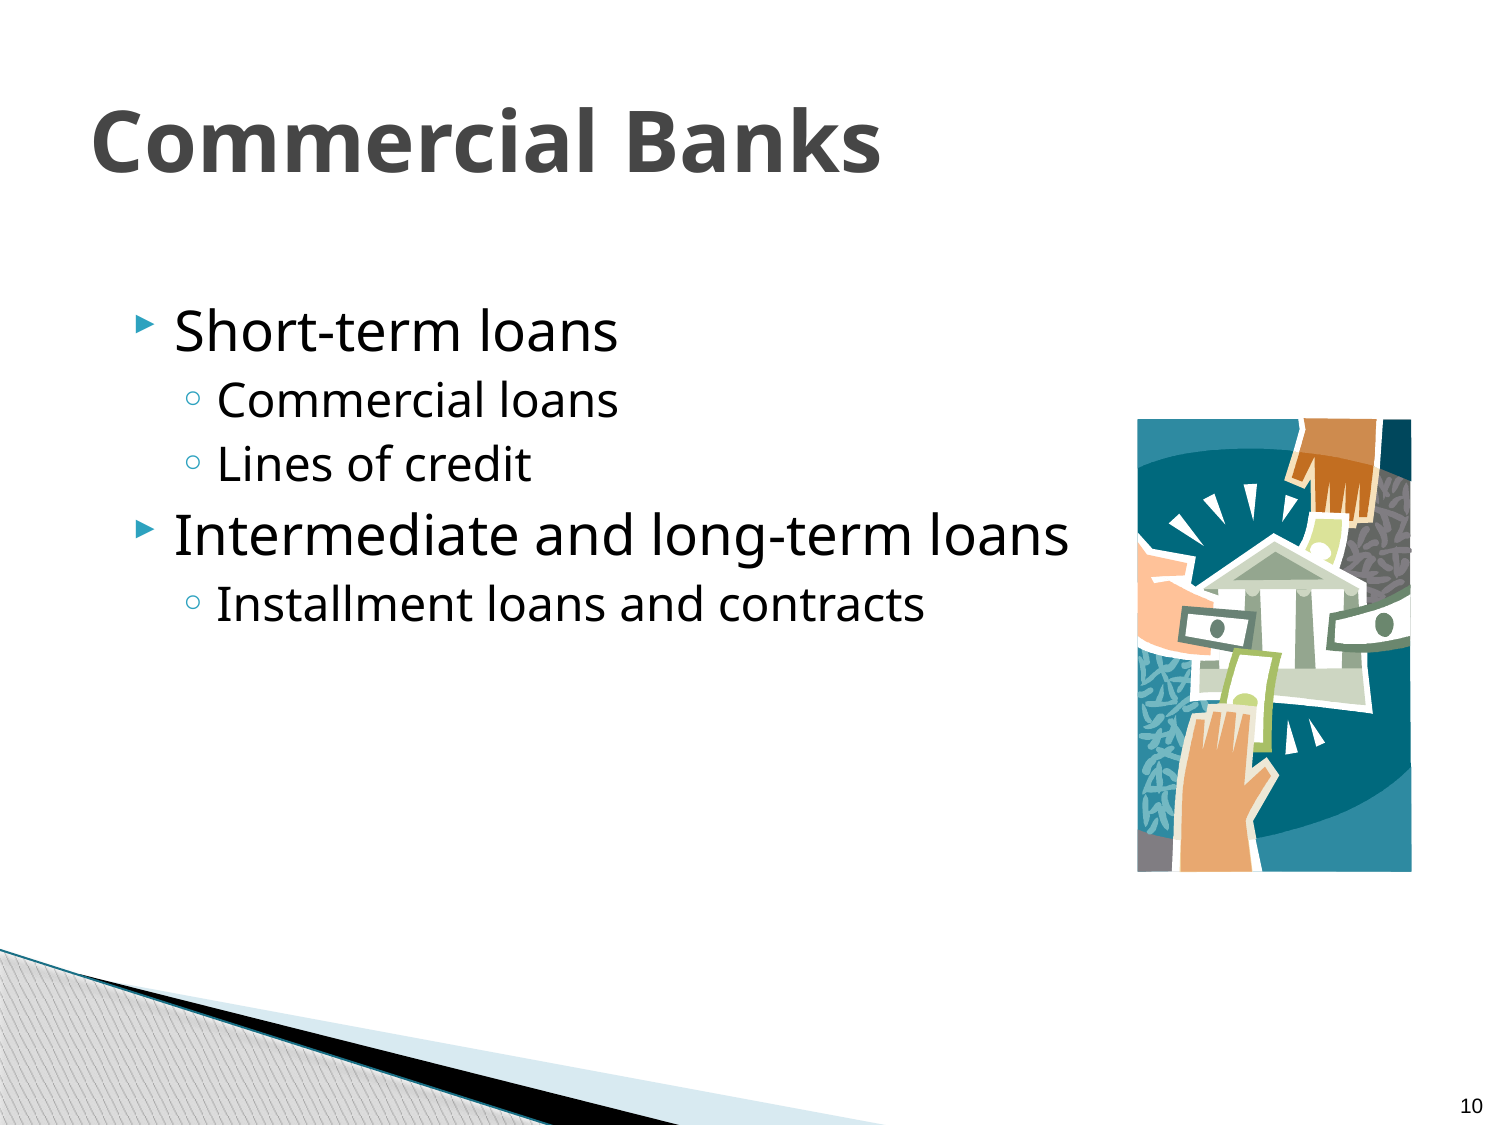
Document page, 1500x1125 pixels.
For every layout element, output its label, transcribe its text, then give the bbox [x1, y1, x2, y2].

title Commercial Banks [75, 45, 1425, 233]
list Short-term loans Commercial loans Lines of credit Intermediate and long-term loans Installment loans and contracts [99, 287, 1126, 1026]
slide_number 10 [1147, 1047, 1498, 1125]
picture [1137, 412, 1418, 879]
